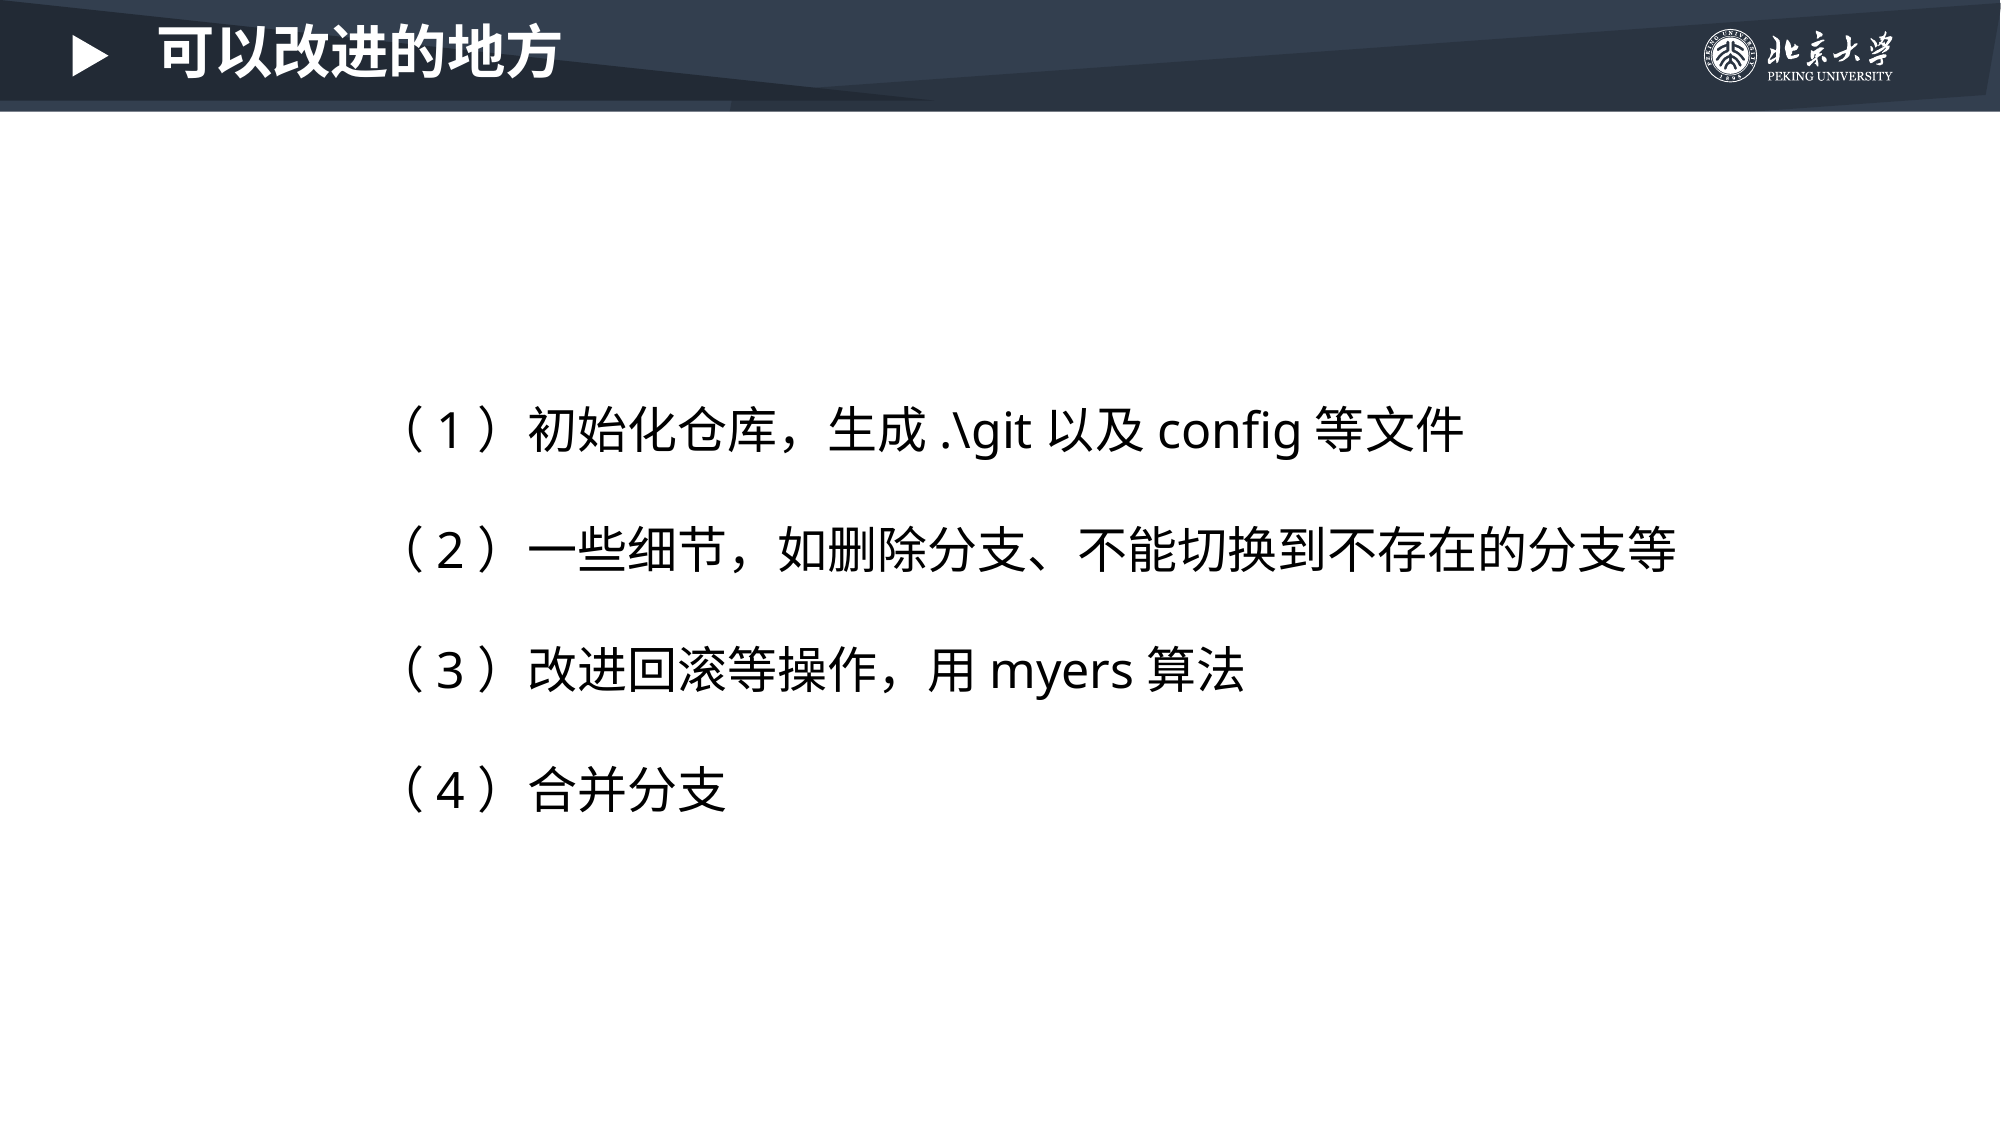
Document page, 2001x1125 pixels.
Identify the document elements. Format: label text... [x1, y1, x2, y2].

text_box （1）初始化仓库，生成.\git以及config等文件 （2）一些细节，如删除分支、不能切换到不存在的分支等 （3）改进回滚等操作，用myers算法 （4）合并分支 [360, 391, 1798, 887]
text_box 可以改进的地方 [141, 8, 579, 94]
